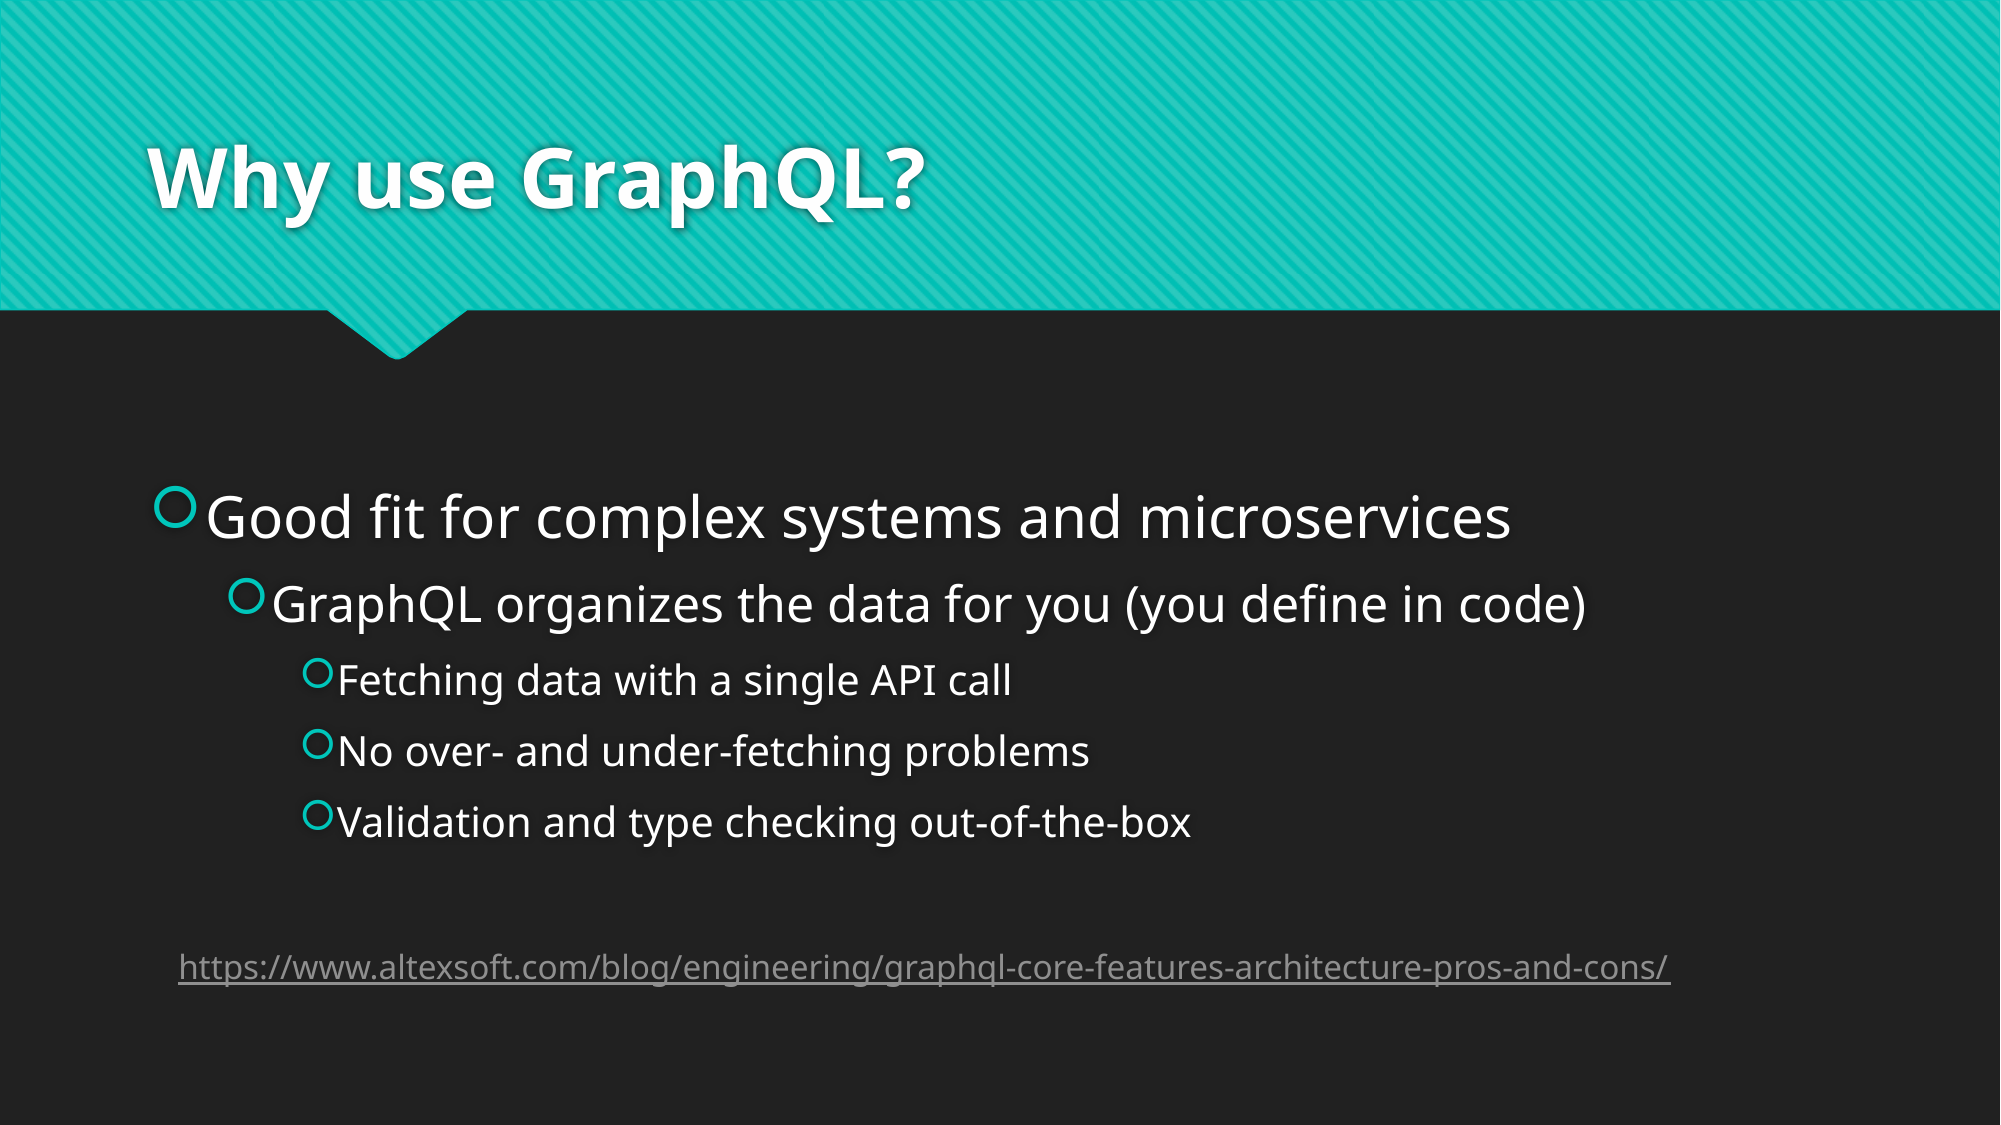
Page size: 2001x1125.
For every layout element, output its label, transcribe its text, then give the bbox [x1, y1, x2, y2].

list Good fit for complex systems and microservices GraphQL organizes the data for you (you define in code) Fetching data with a single API call No over- and under-fetching problems Validation and type checking out-of-the-box [134, 364, 1866, 962]
text_box https://www.altexsoft.com/blog/engineering/graphql-core-features-architecture-pros-and-cons/ [163, 938, 1898, 999]
title Why use GraphQL? [132, 73, 1868, 233]
